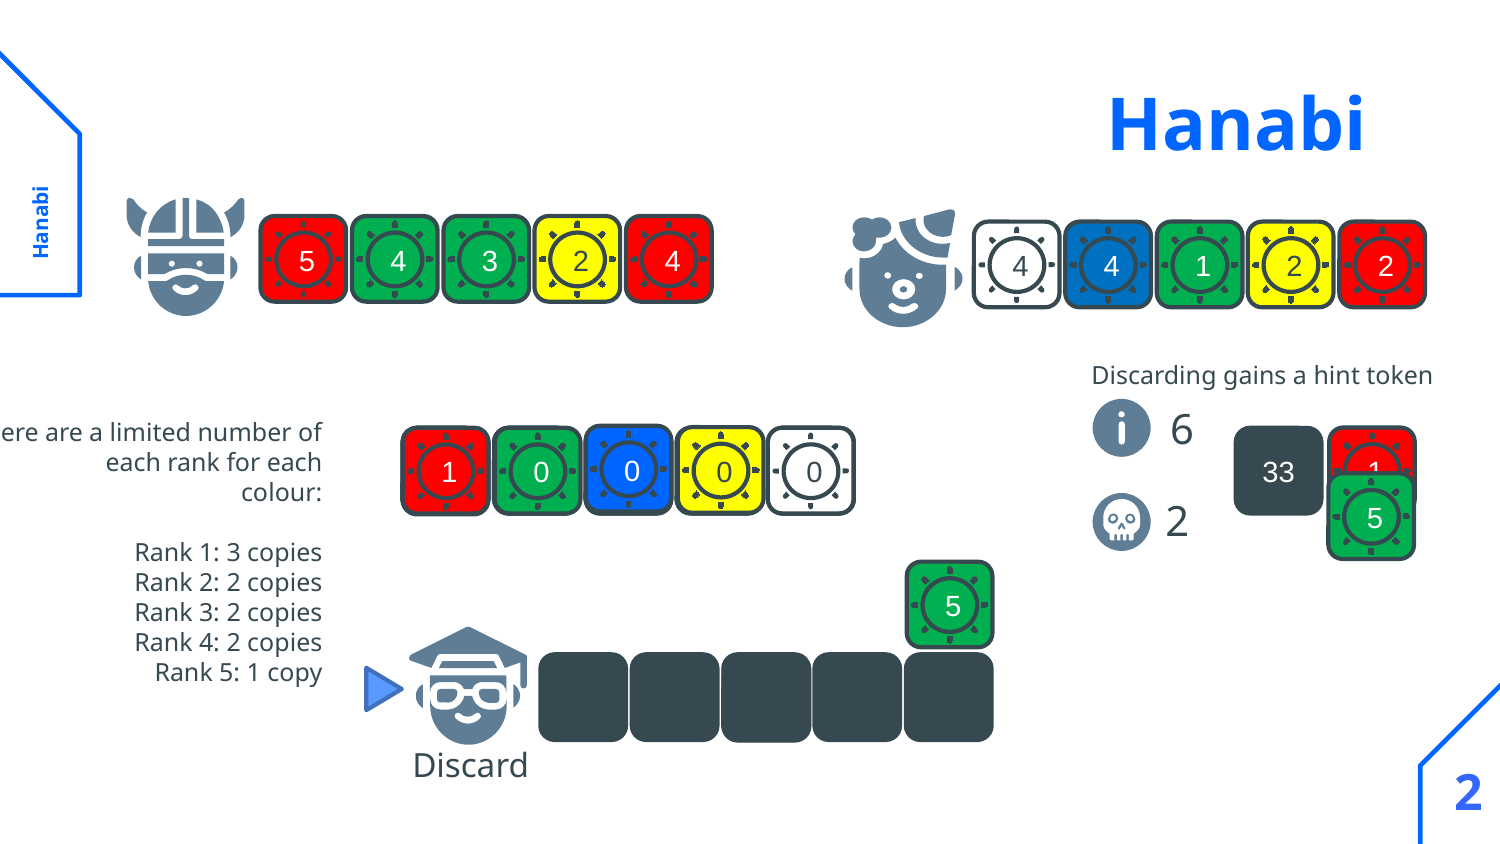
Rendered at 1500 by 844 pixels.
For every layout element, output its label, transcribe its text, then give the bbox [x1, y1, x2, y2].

text_box [1092, 427, 1143, 457]
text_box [1328, 427, 1415, 473]
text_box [1092, 492, 1152, 552]
text_box 2 [1437, 752, 1500, 828]
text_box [1065, 221, 1152, 308]
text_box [585, 425, 672, 512]
text_box Discard [378, 729, 557, 812]
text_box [905, 655, 992, 741]
text_box 6 [1136, 427, 1203, 448]
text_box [402, 427, 489, 514]
title Hanabi [434, 62, 1382, 200]
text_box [677, 426, 764, 513]
text_box [364, 665, 403, 713]
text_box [844, 208, 963, 328]
text_box Discarding gains a hint token [980, 344, 1449, 427]
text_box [1156, 221, 1243, 308]
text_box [534, 215, 621, 302]
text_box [814, 654, 901, 741]
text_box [408, 626, 528, 745]
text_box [443, 215, 530, 302]
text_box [126, 197, 245, 317]
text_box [767, 427, 854, 514]
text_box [260, 215, 347, 302]
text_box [540, 654, 627, 741]
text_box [973, 221, 1060, 308]
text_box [631, 654, 718, 741]
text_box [906, 561, 993, 648]
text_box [494, 427, 581, 514]
text_box 2 [1131, 480, 1198, 540]
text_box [723, 654, 810, 741]
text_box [625, 215, 712, 302]
text_box There are a limited number of each rank for each colour: Rank 1: 3 copies Rank 2: 2 copies Rank 3: 2 copies Rank 4: 2 copies Rank 5: 1 copy [0, 401, 338, 485]
text_box Hanabi [19, 0, 60, 281]
text_box 33 [1233, 427, 1323, 516]
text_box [1339, 221, 1426, 308]
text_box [1247, 221, 1334, 308]
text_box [1328, 473, 1415, 560]
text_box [351, 215, 438, 302]
